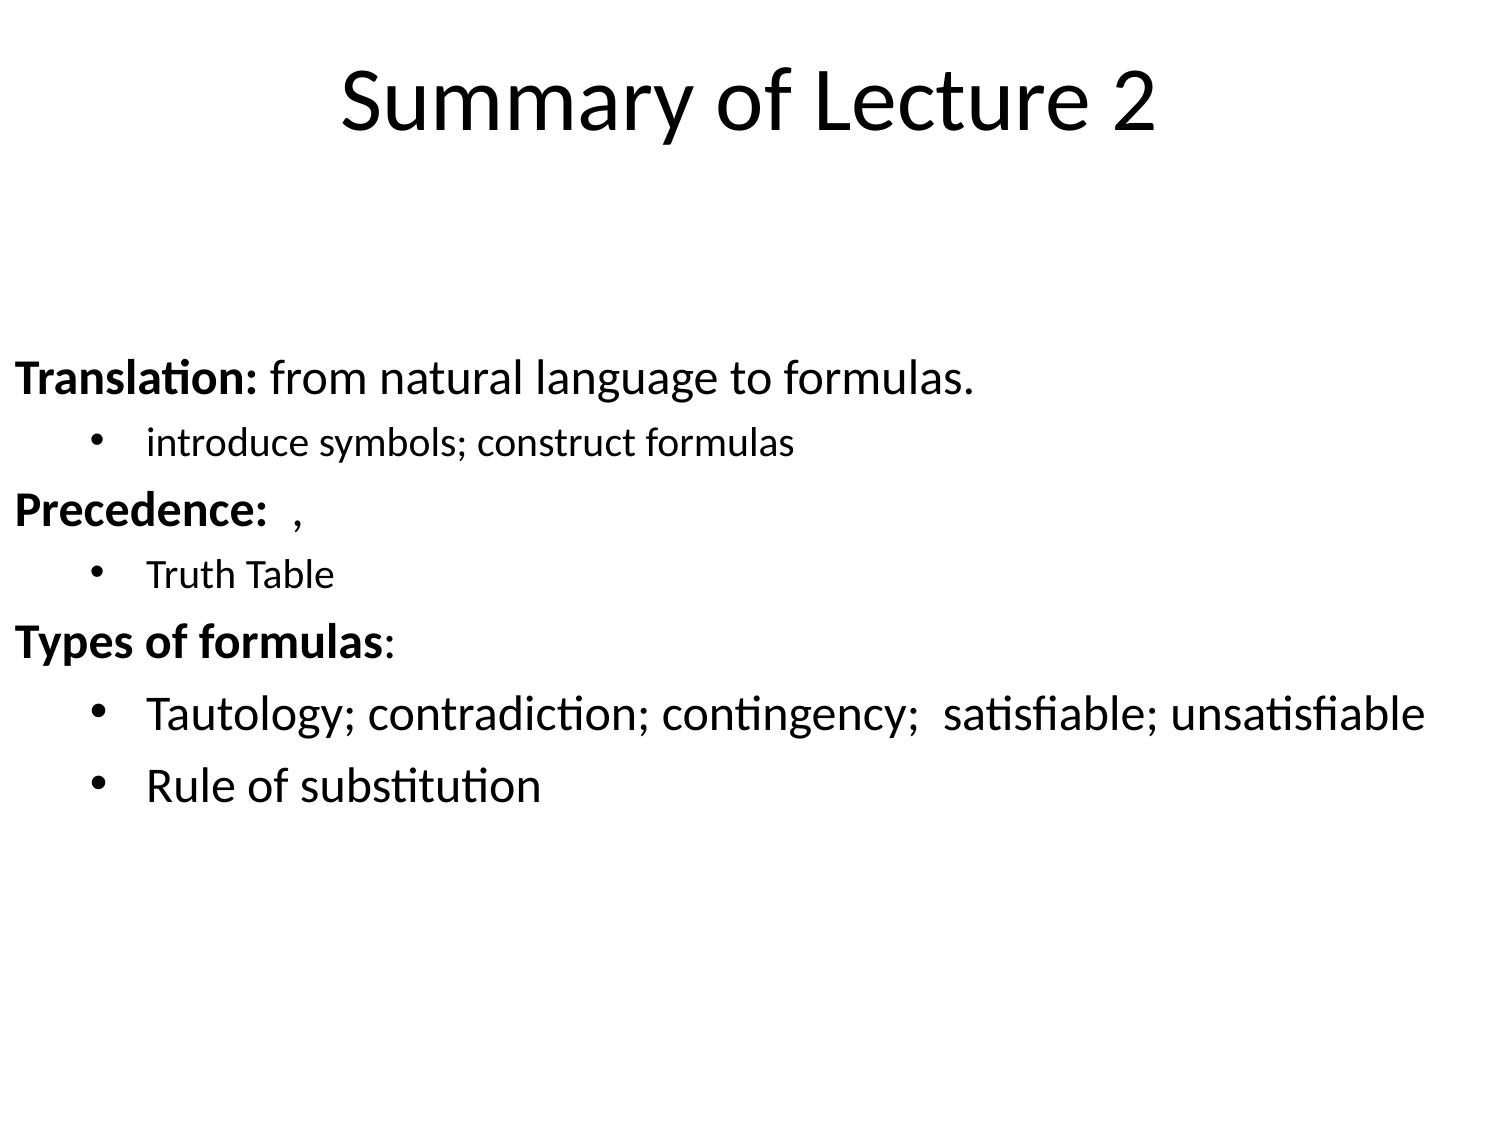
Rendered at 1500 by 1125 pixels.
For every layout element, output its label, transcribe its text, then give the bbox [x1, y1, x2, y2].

title Summary of Lecture 2 [0, 0, 1500, 188]
